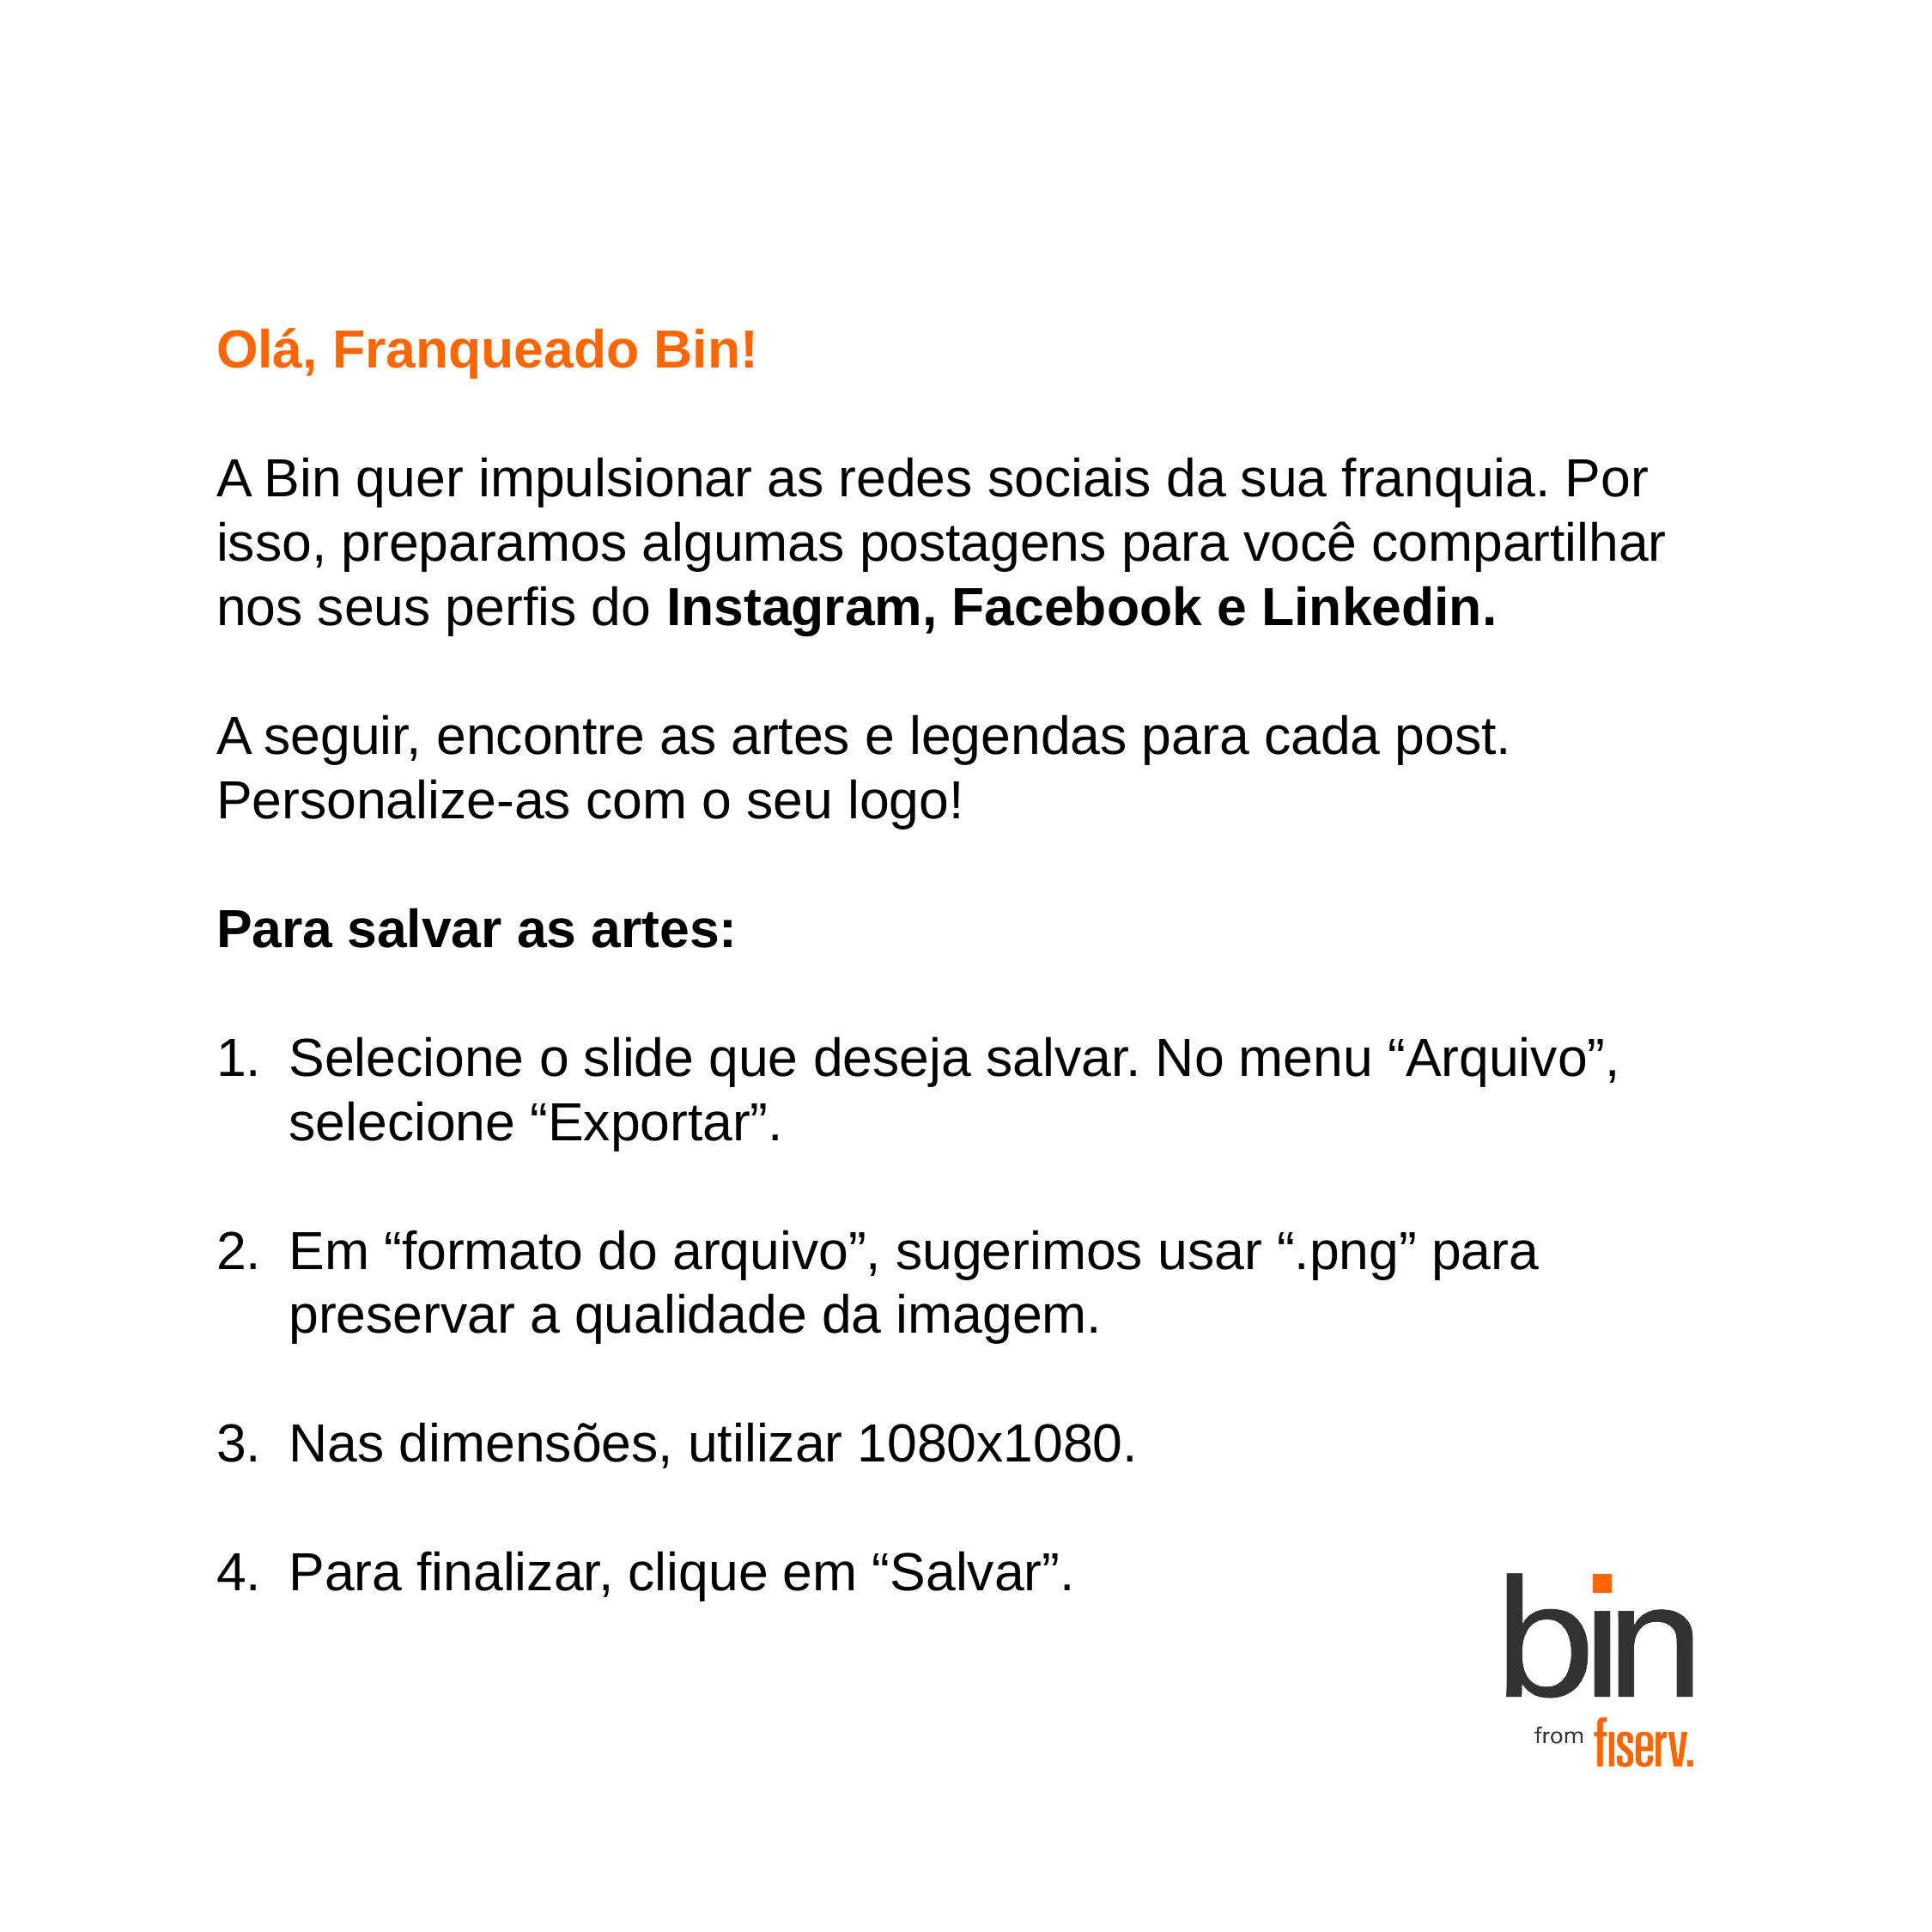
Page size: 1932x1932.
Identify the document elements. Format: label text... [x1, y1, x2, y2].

text_box Olá, Franqueado Bin! A Bin quer impulsionar as redes sociais da sua franquia. Por isso, preparamos algumas postagens para você compartilhar nos seus perfis do Instagram, Facebook e Linkedin. A seguir, encontre as artes e legendas para cada post. Personalize-as com o seu logo! Para salvar as artes: Selecione o slide que deseja salvar. No menu “Arquivo”, selecione “Exportar”. Em “formato do arquivo”, sugerimos usar “.png” para preservar a qualidade da imagem. Nas dimensões, utilizar 1080x1080. Para finalizar, clique em “Salvar”. [204, 307, 1728, 1608]
picture [1506, 1573, 1693, 1767]
